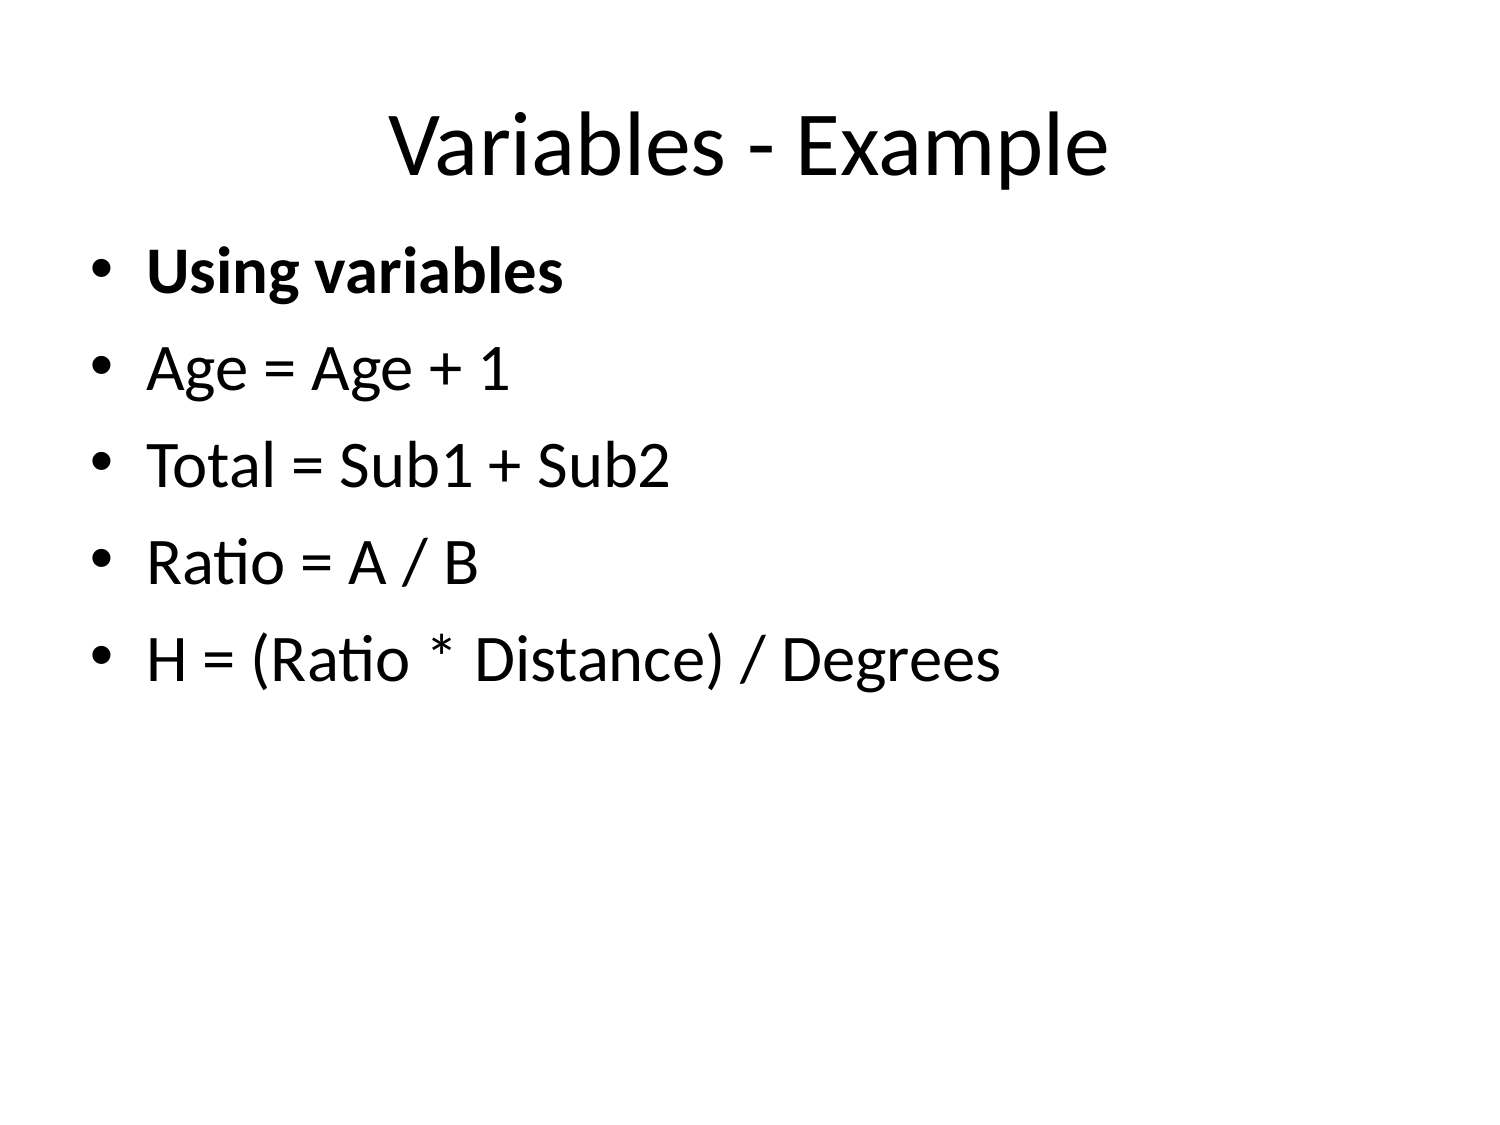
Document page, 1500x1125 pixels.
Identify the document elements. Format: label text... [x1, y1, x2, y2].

title Variables - Example [75, 45, 1425, 219]
text_box Using variables Age = Age + 1 Total = Sub1 + Sub2 Ratio = A / B H = (Ratio * Distance) / Degrees [75, 219, 1425, 1005]
